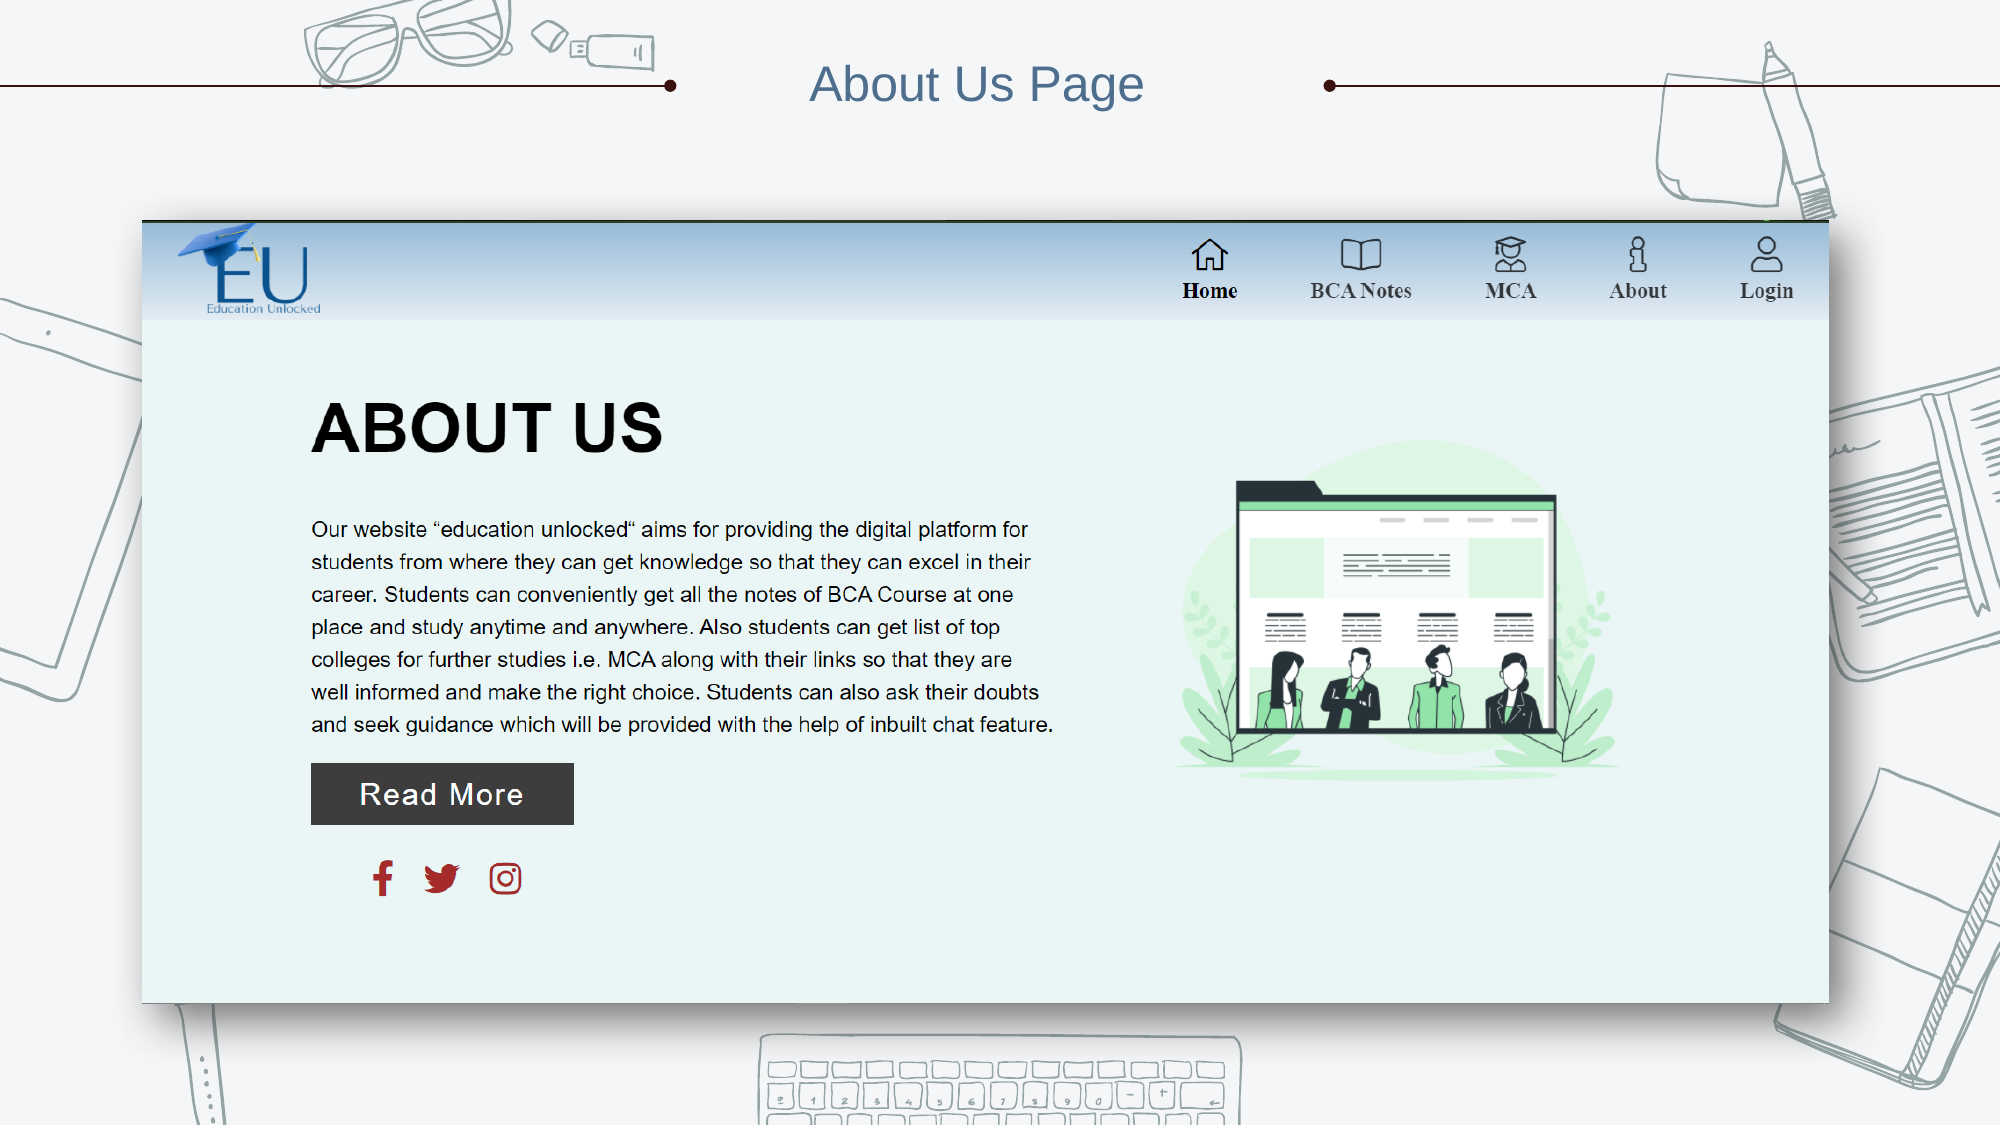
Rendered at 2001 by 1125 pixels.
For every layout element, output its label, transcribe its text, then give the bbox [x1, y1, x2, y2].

text_box About Us Page [250, 58, 1705, 113]
picture [142, 220, 1829, 1004]
